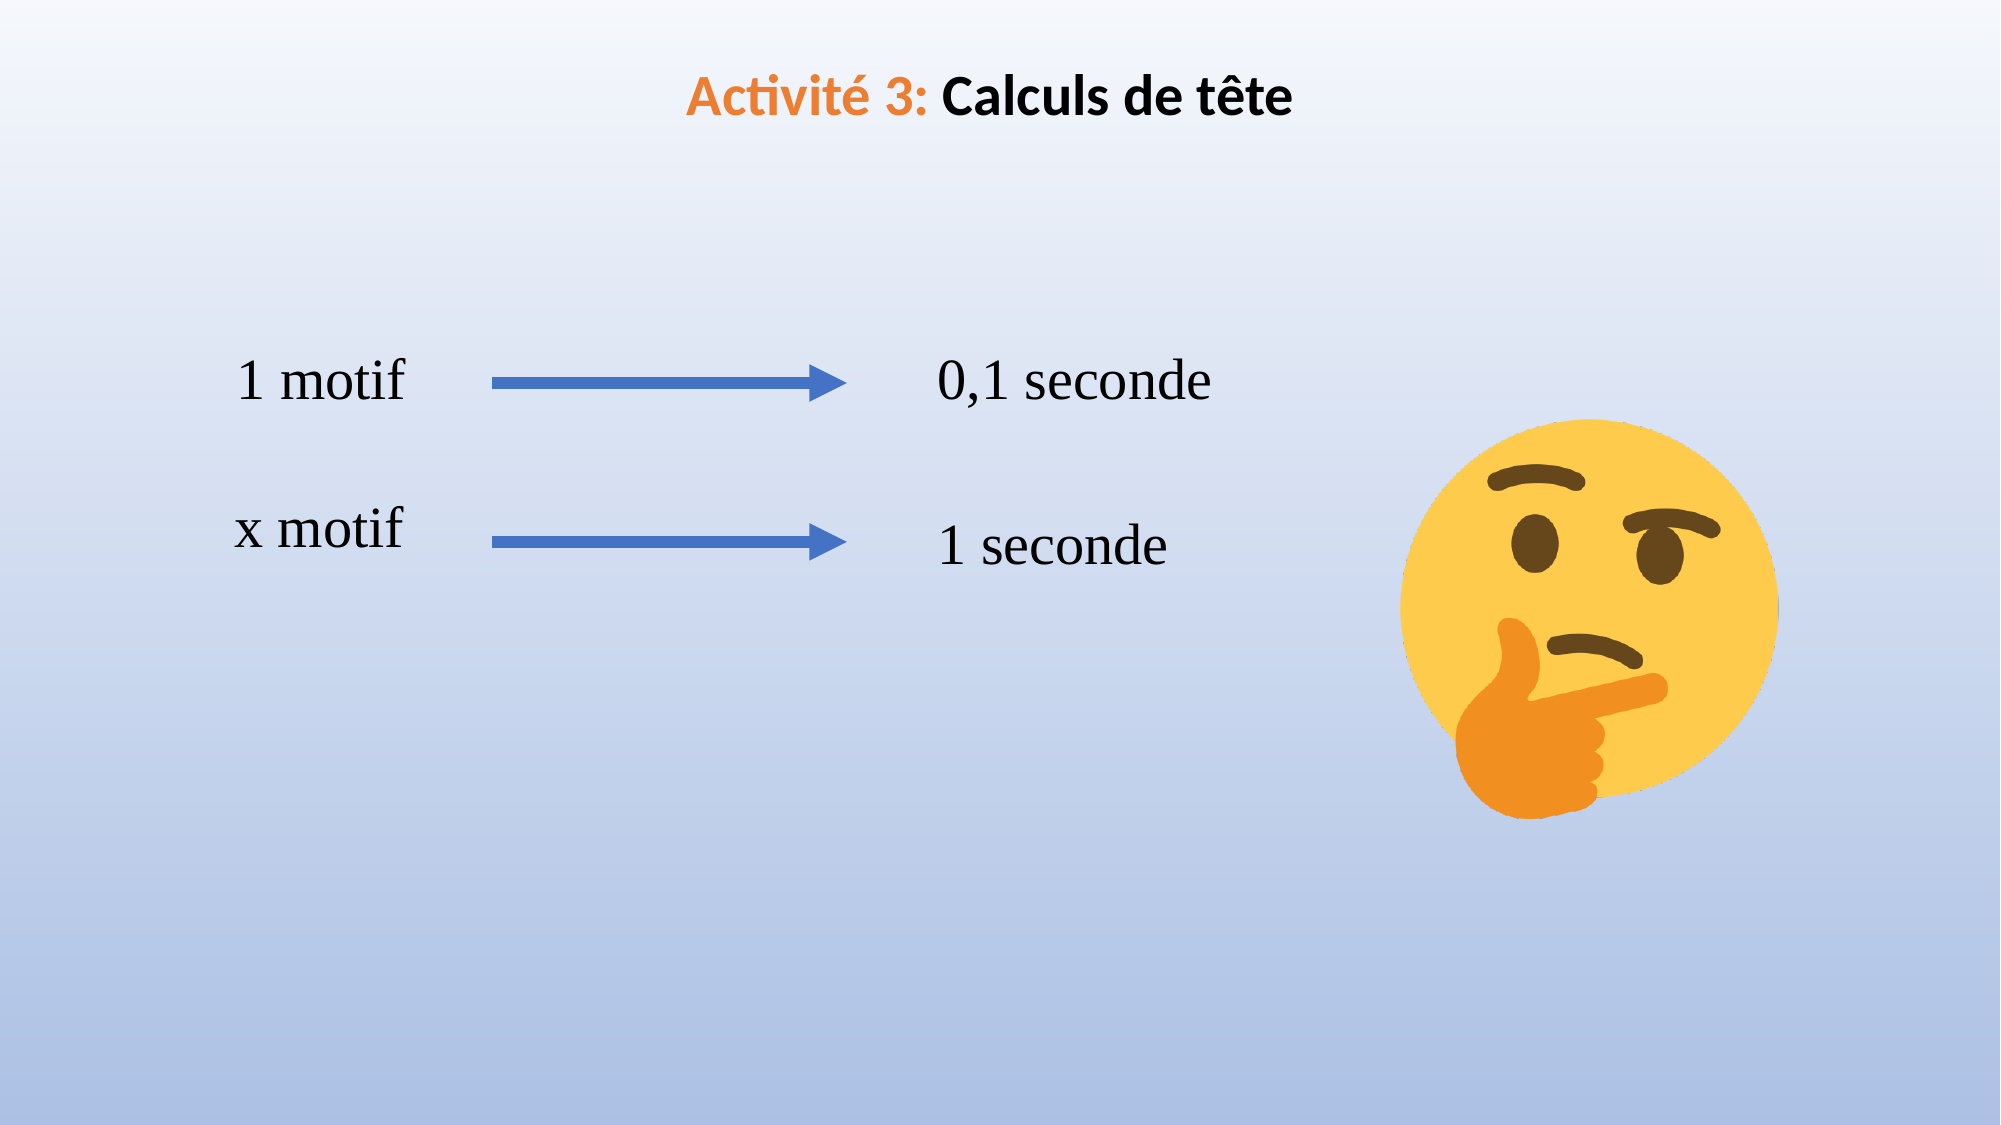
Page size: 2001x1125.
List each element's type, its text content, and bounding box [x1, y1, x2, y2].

text_box x motif [219, 481, 490, 566]
text_box 1 motif [221, 334, 492, 419]
picture [1389, 419, 1789, 819]
text_box 1 seconde [922, 499, 1256, 584]
text_box Activité 3: Calculs de tête [296, 50, 1685, 135]
text_box 0,1 seconde [922, 334, 1256, 419]
